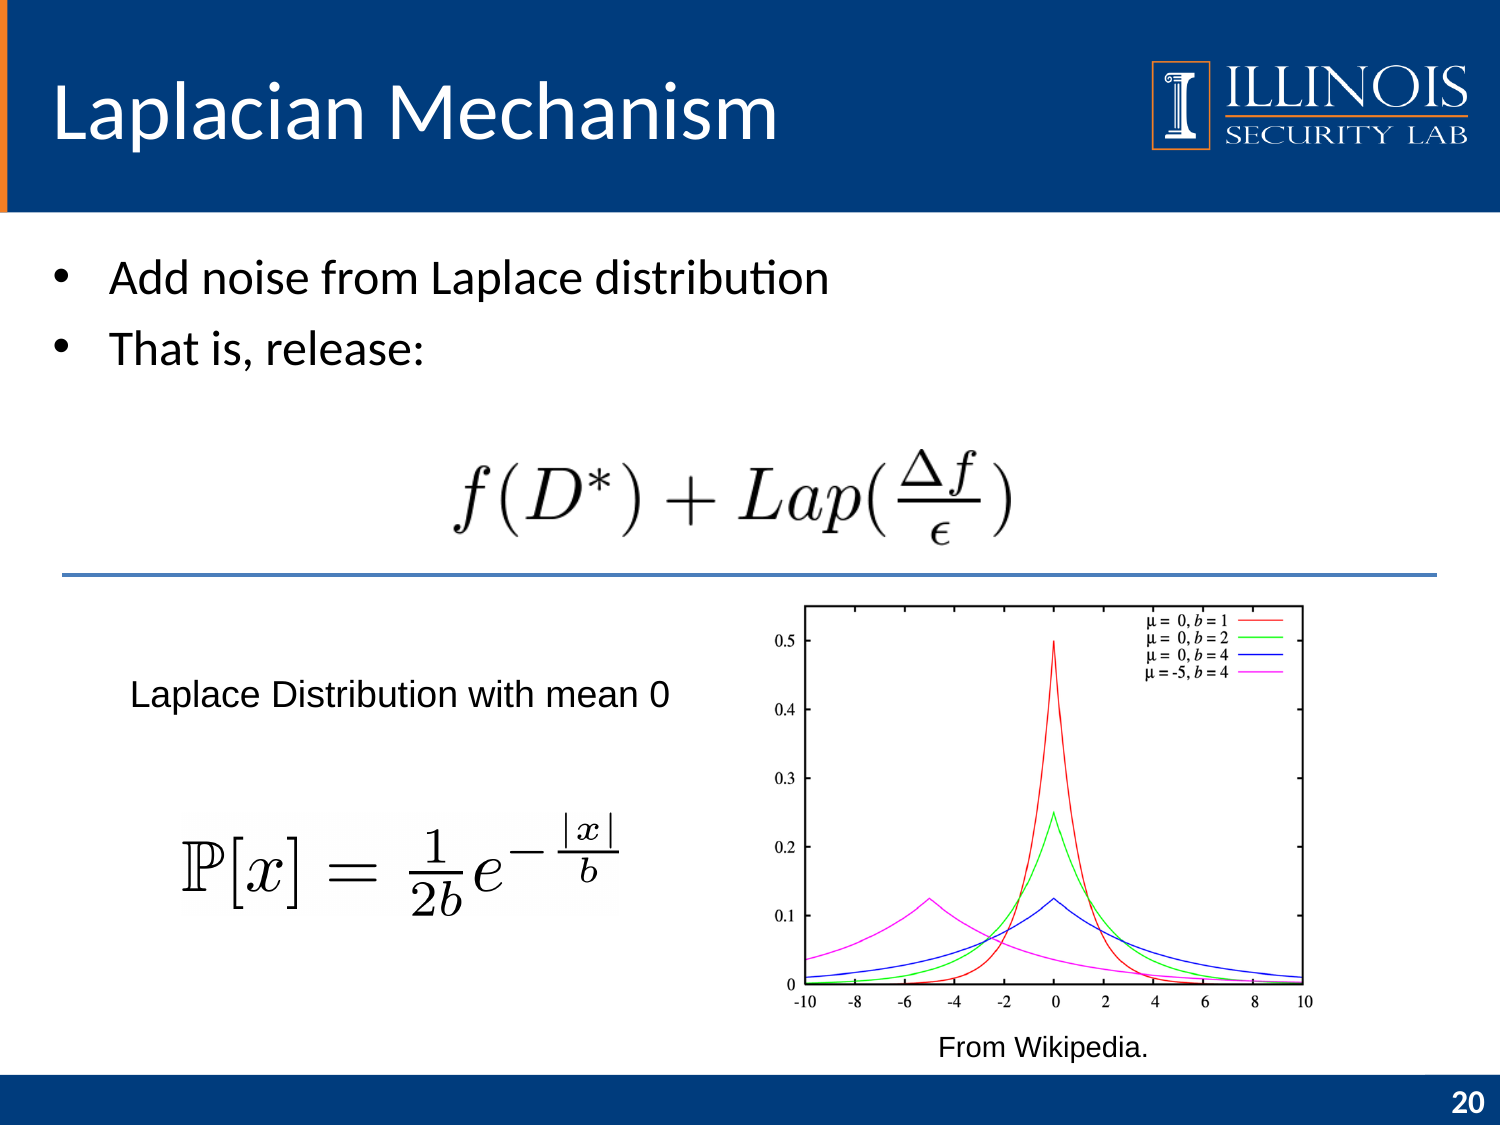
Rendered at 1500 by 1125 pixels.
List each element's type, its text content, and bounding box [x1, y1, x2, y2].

slide_number 20 [1425, 1074, 1500, 1125]
title Laplacian Mechanism [37, 24, 1138, 188]
list Add noise from Laplace distribution That is, release: [37, 237, 1463, 450]
picture [1143, 53, 1475, 157]
picture [180, 812, 619, 916]
picture [449, 449, 1012, 546]
text_box Laplace Distribution with mean 0 [112, 662, 688, 768]
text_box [774, 604, 1313, 1072]
